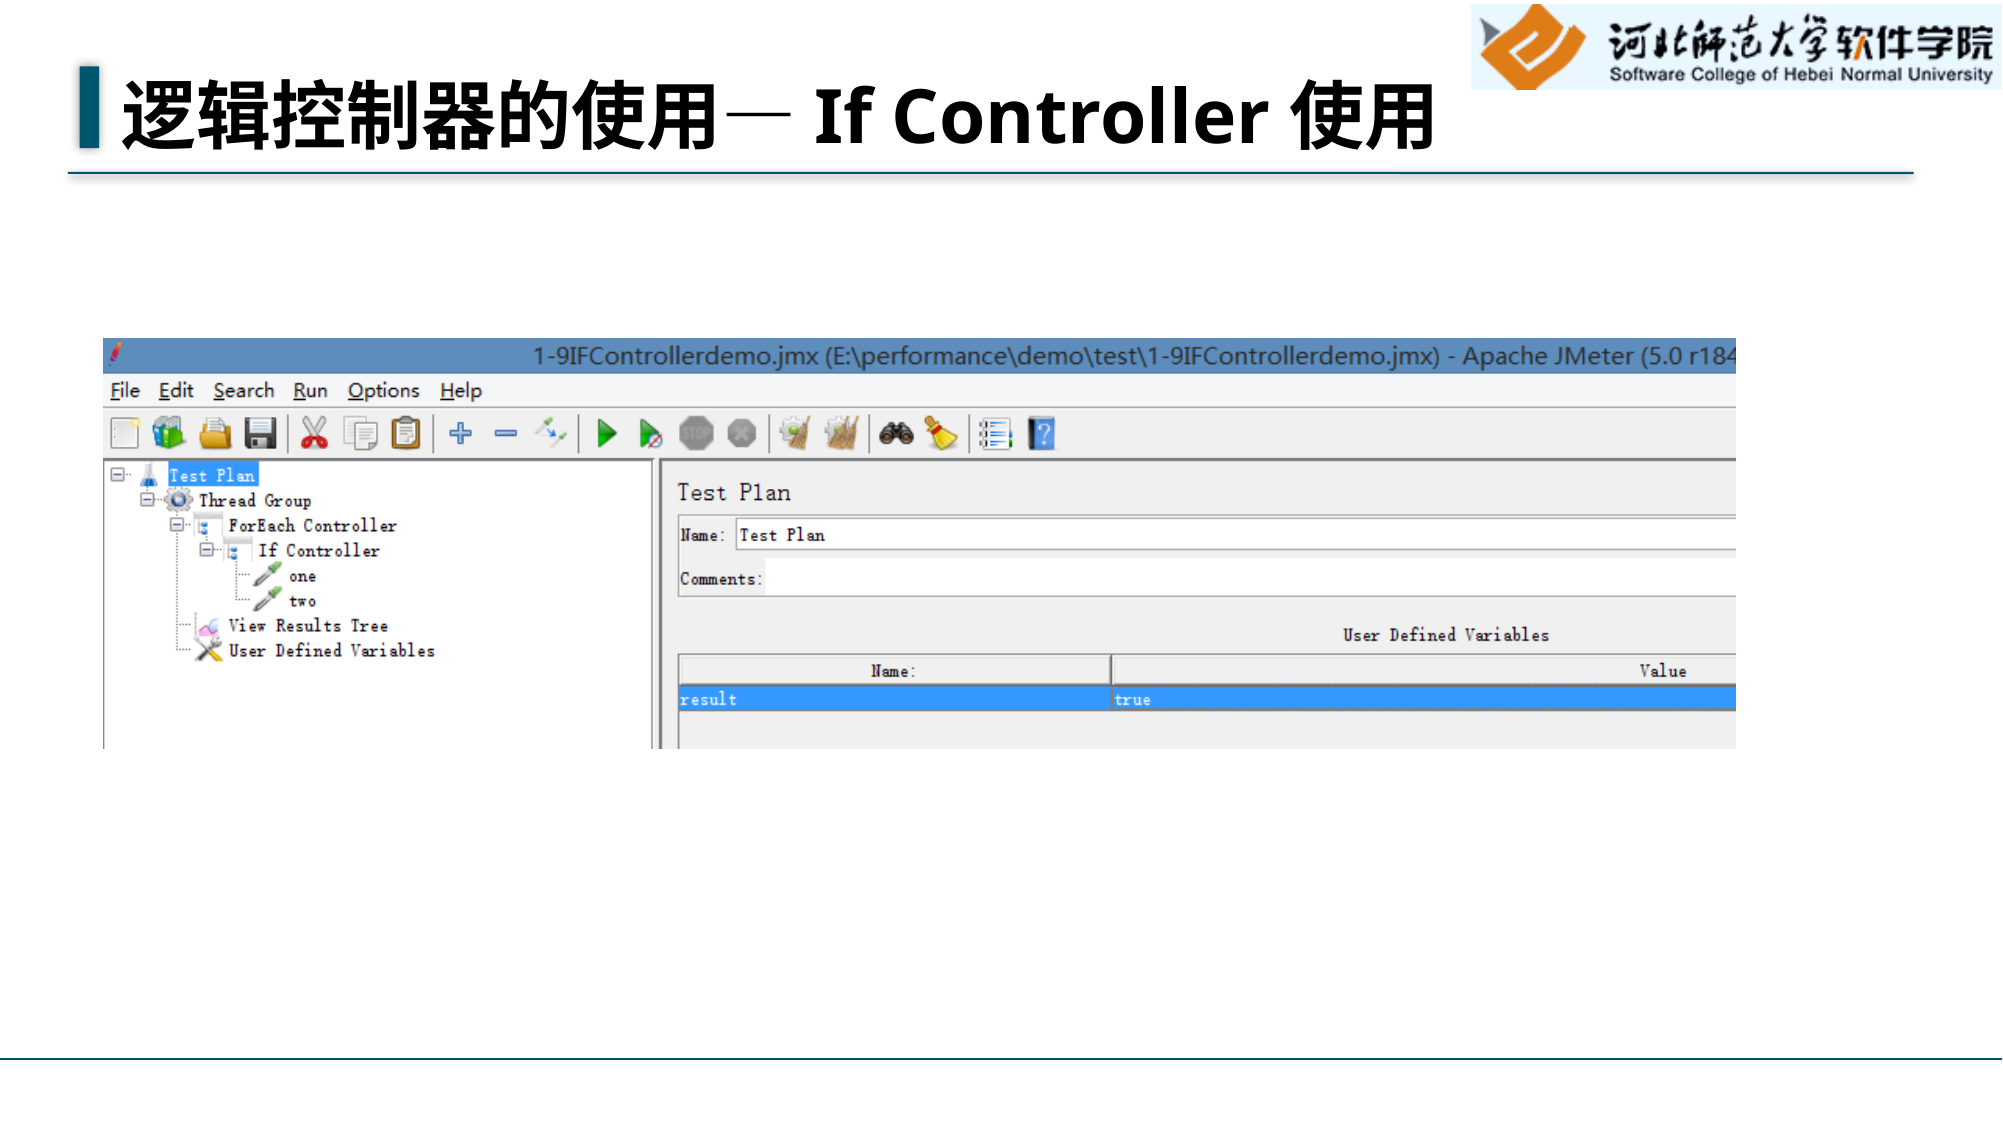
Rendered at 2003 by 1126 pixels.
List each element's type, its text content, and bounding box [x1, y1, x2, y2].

title 逻辑控制器的使用—If Controller使用 [103, 66, 1462, 162]
picture [102, 337, 1737, 750]
picture [1471, 4, 2002, 90]
